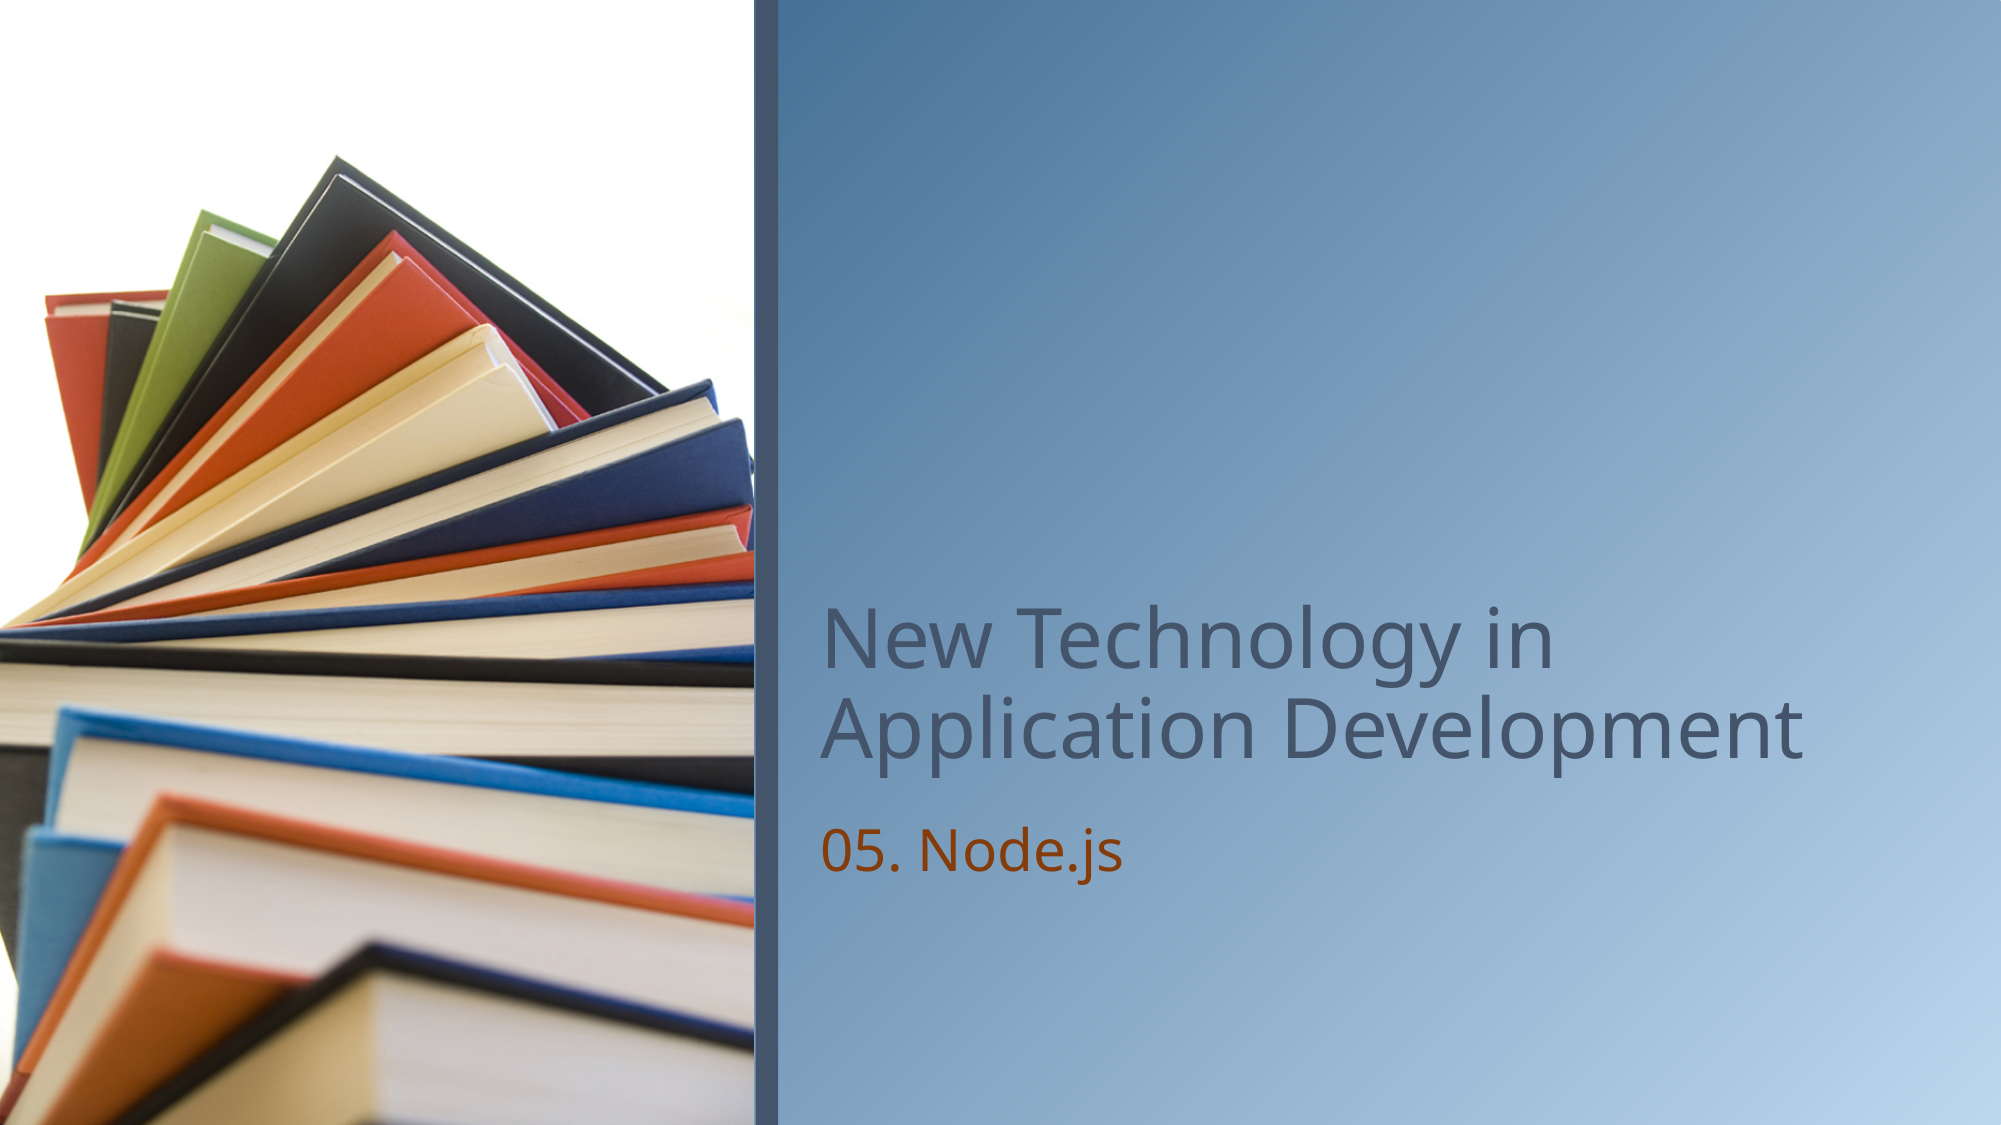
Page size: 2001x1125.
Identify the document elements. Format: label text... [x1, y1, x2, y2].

title New Technology in Application Development [800, 245, 1951, 787]
picture [0, 0, 754, 1125]
subtitle 05. Node.js [800, 808, 1951, 1013]
